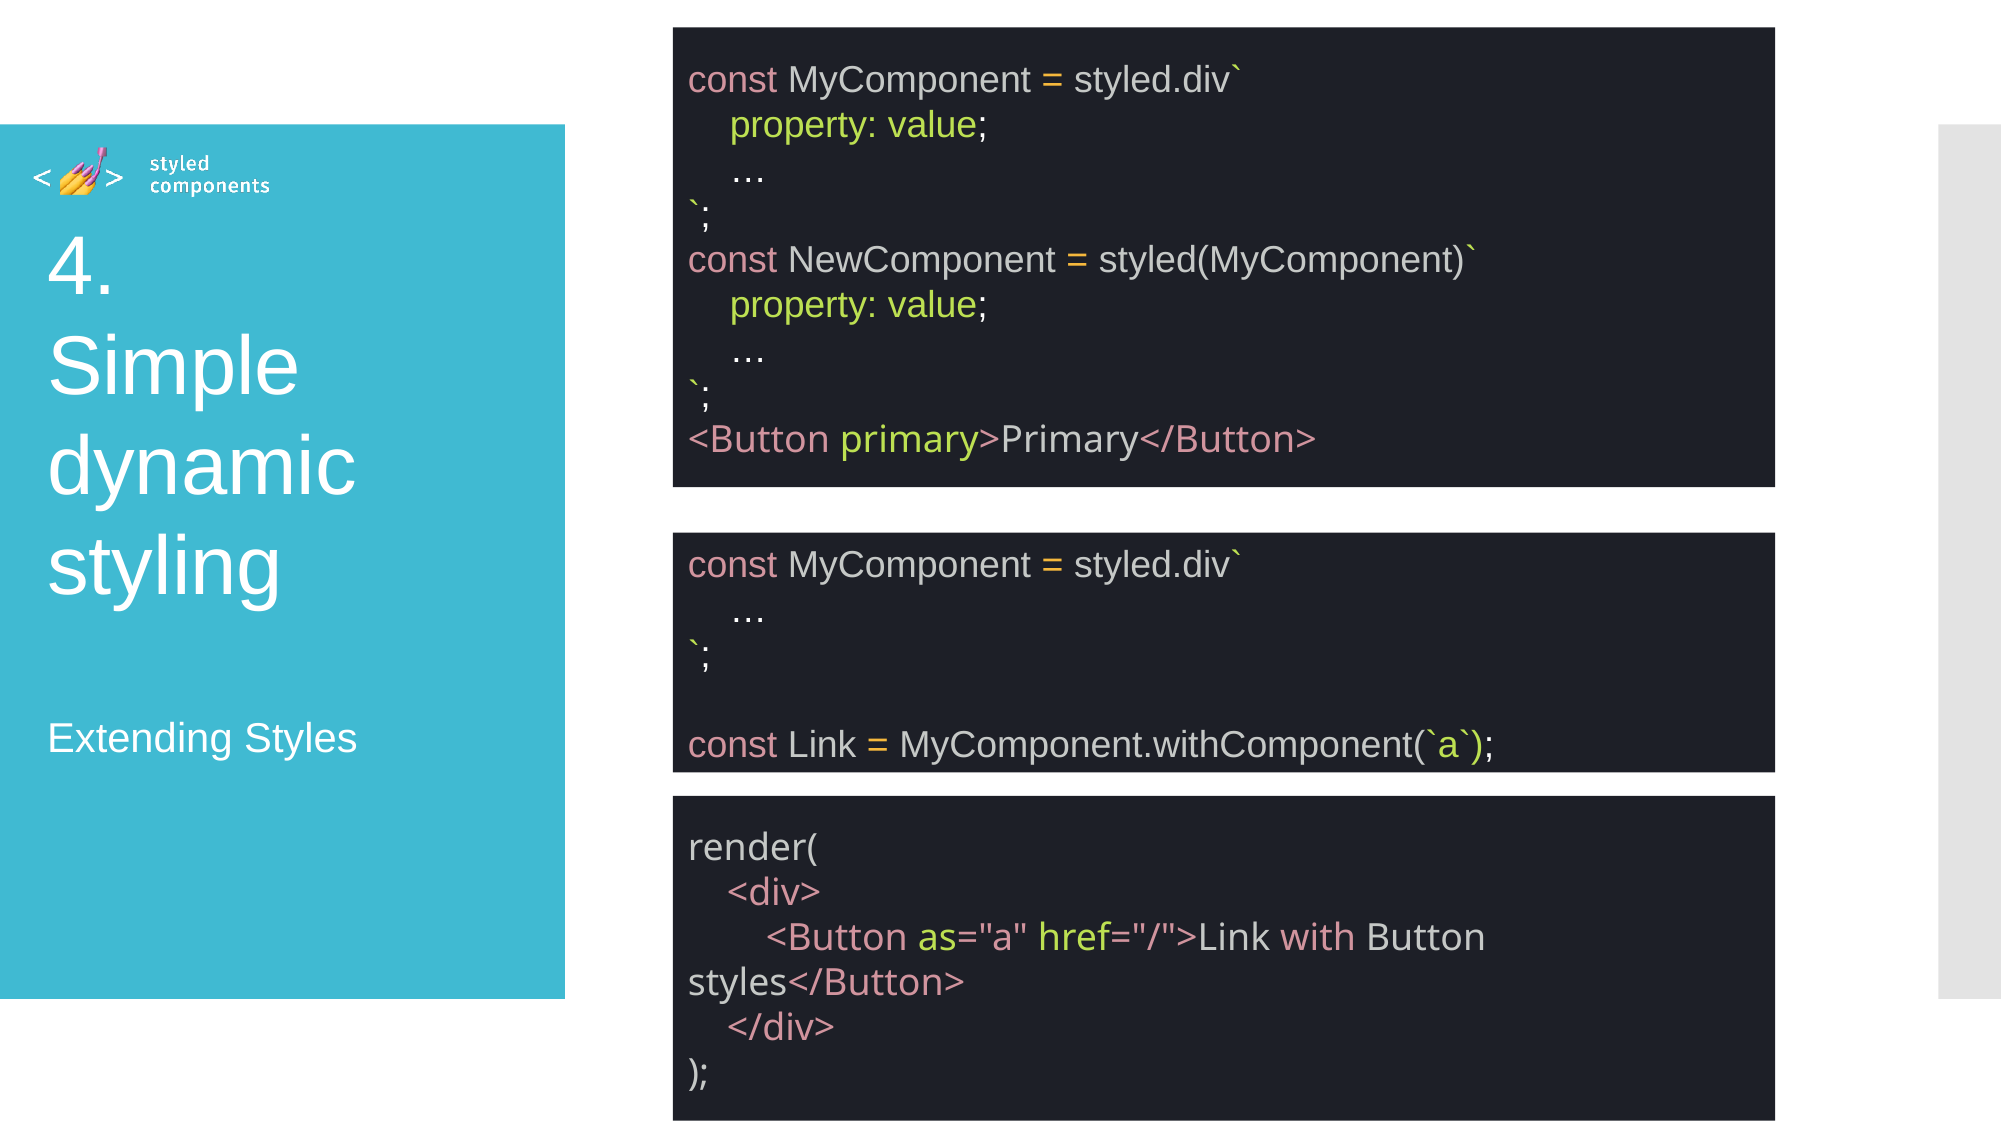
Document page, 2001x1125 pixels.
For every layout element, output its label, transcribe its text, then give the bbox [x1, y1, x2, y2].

text_box render( <div> <Button as="a" href="/">Link with Button styles</Button> </div> ); [672, 795, 1776, 1121]
text_box const MyComponent = styled.div` property: value; … `; const NewComponent = styled(MyComponent)` property: value; … `; <Button primary>Primary</Button> [672, 27, 1776, 488]
text_box 4. Simple dynamic styling Extending Styles [32, 203, 547, 769]
picture [32, 145, 270, 204]
text_box const MyComponent = styled.div` … `; const Link = MyComponent.withComponent(`a`); [672, 532, 1776, 773]
